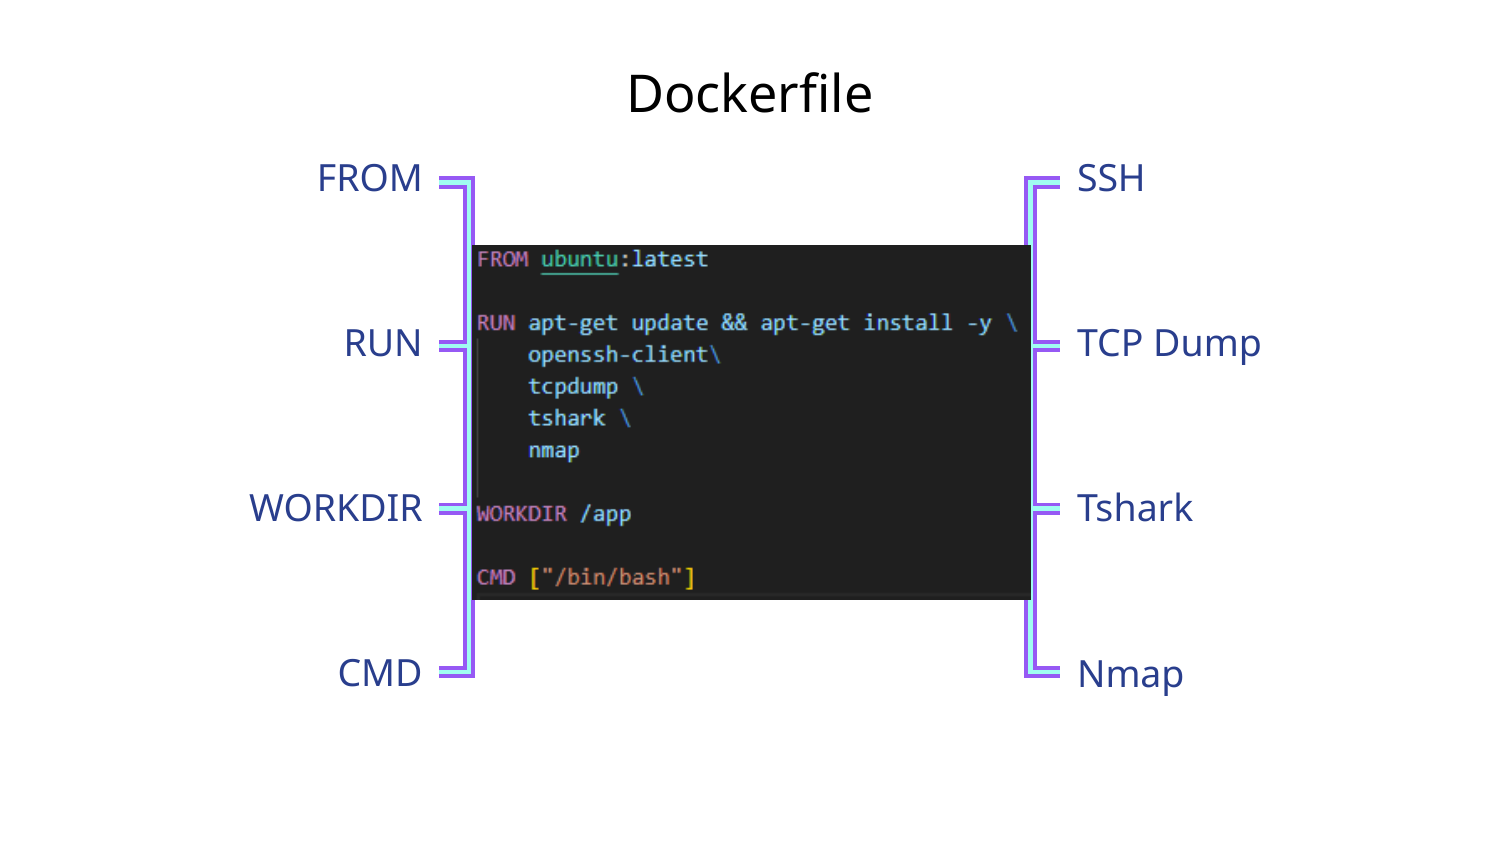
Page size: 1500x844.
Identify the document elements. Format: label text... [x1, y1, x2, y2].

title Dockerfile [84, 49, 1416, 134]
text_box CMD [127, 650, 438, 693]
text_box FROM [127, 155, 438, 198]
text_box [438, 180, 476, 673]
text_box SSH [1062, 155, 1373, 198]
text_box Nmap [1062, 651, 1373, 693]
text_box WORKDIR [127, 485, 433, 528]
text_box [1023, 180, 1061, 673]
text_box TCP Dump [1066, 320, 1373, 363]
text_box Tshark [1066, 485, 1373, 528]
picture [471, 244, 1031, 600]
text_box RUN [127, 320, 433, 363]
